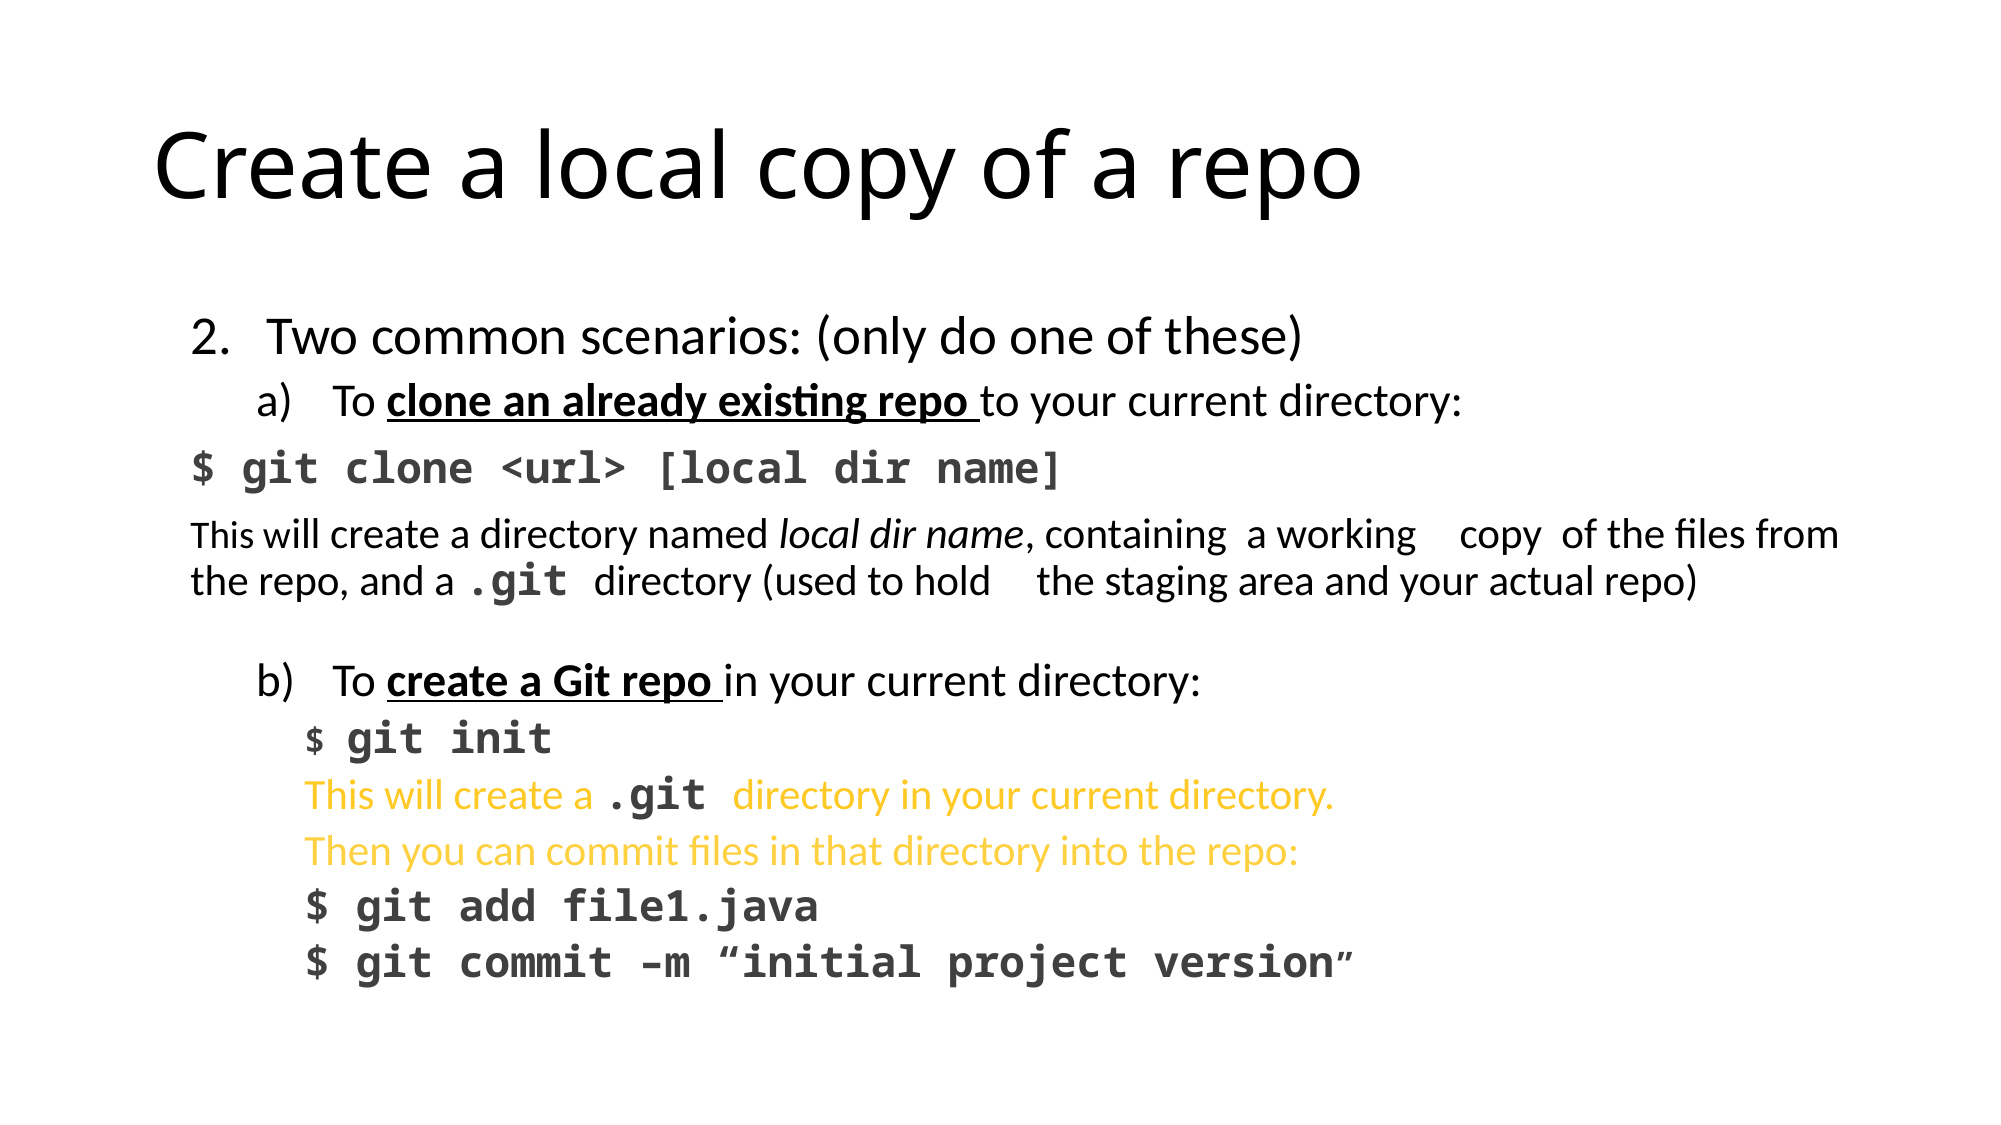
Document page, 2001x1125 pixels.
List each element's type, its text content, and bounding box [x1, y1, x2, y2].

list Two common scenarios: (only do one of these) To clone an already existing repo to your current directory: $ git clone <url> [local dir name] This will create a directory named local dir name, containing a working copy of the files from the repo, and a .git directory (used to hold the staging area and your actual repo) To create a Git repo in your current directory: $ git init This will create a .git directory in your current directory. Then you can commit files in that directory into the repo: $ git add file1.java $ git commit –m “initial project version” [137, 299, 1863, 1014]
title Create a local copy of a repo [137, 59, 1863, 278]
